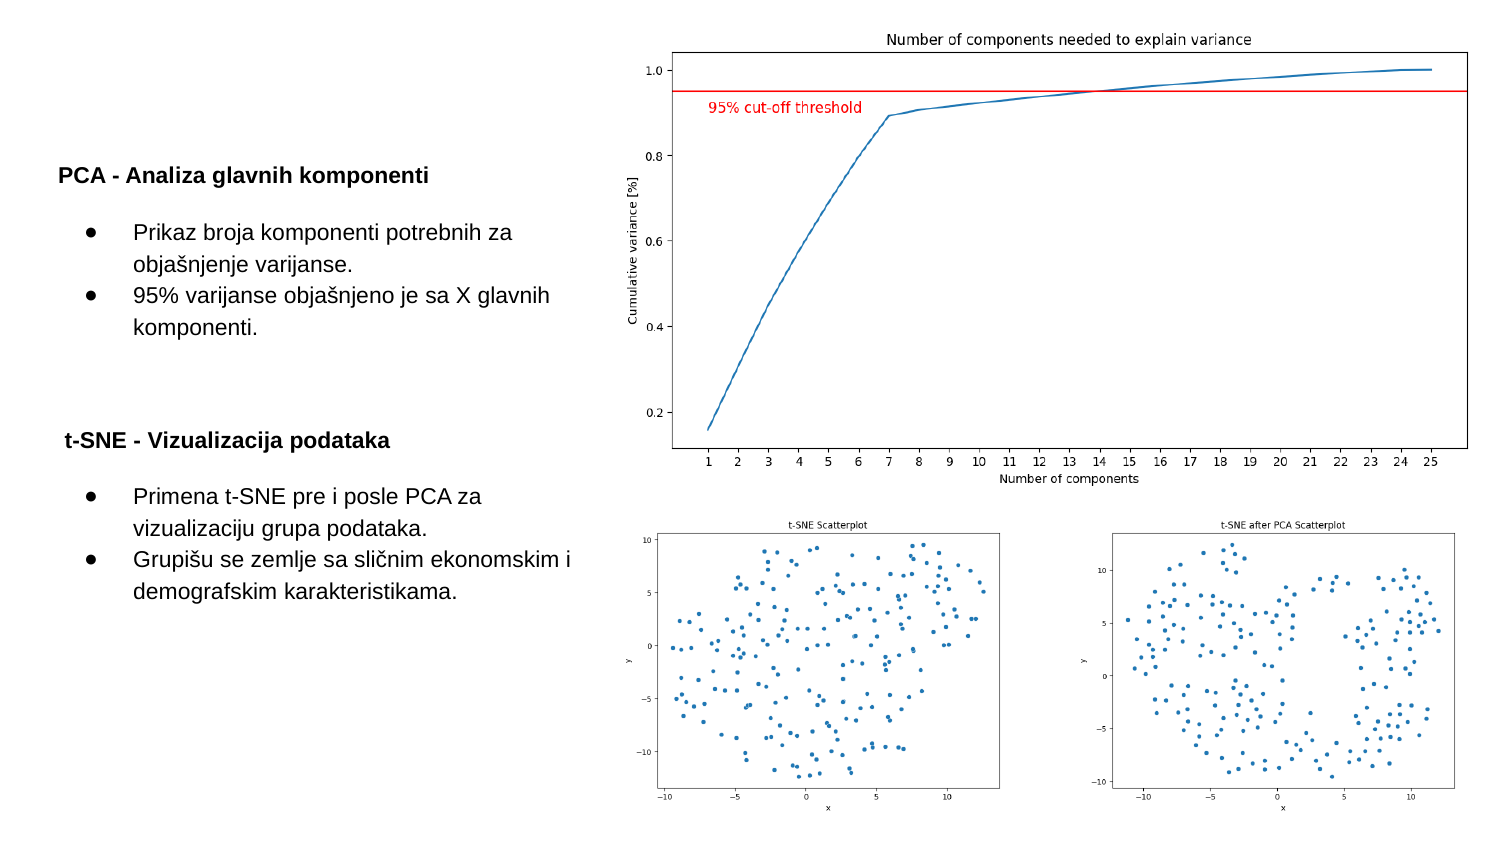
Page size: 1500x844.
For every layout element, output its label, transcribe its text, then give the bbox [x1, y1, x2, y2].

picture [618, 515, 1004, 818]
list PCA - Analiza glavnih komponenti Prikaz broja komponenti potrebnih za objašnjenje varijanse. 95% varijanse objašnjeno je sa X glavnih komponenti. t-SNE - Vizualizacija podataka Primena t-SNE pre i posle PCA za vizualizaciju grupa podataka. Grupišu se zemlje sa sličnim ekonomskim i demografskim karakteristikama. [43, 141, 594, 685]
picture [1073, 515, 1459, 818]
picture [618, 24, 1476, 493]
